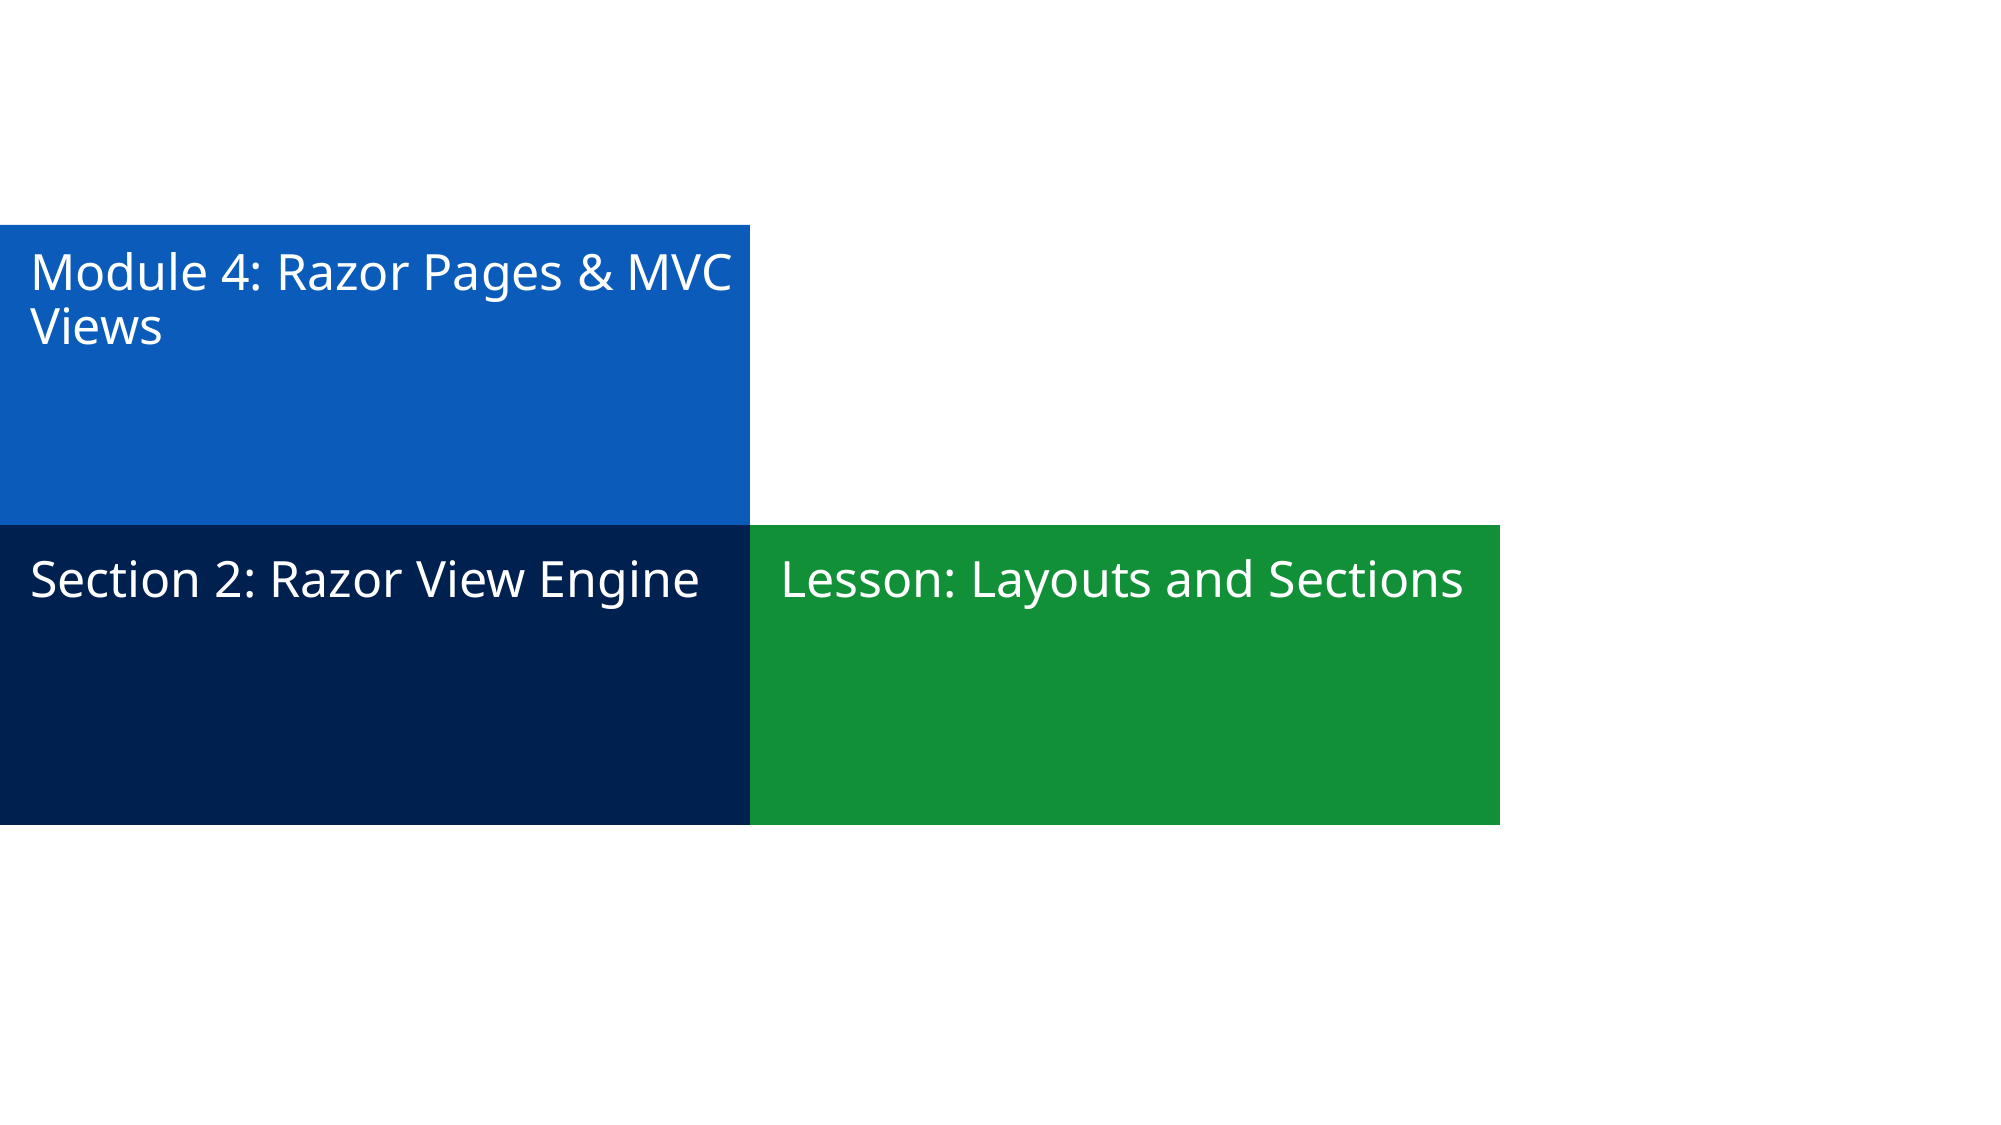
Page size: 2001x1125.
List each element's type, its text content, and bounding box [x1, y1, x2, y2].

title Module 4: Razor Pages & MVC Views [0, 224, 750, 525]
list Lesson: Layouts and Sections [750, 525, 1500, 825]
list Section 2: Razor View Engine [0, 525, 750, 825]
